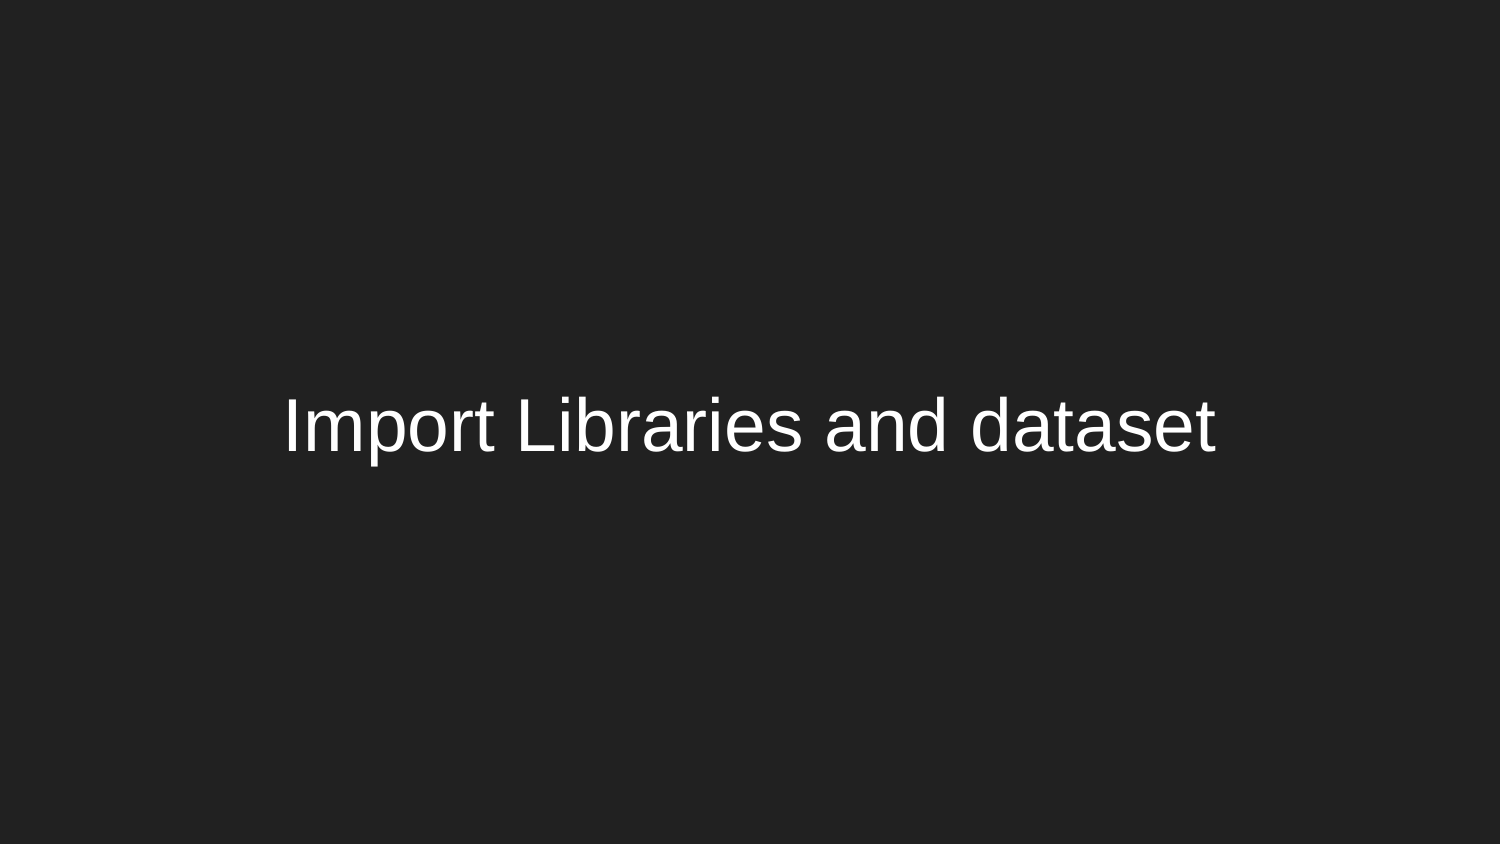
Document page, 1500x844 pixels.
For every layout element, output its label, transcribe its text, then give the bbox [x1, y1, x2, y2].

title Import Libraries and dataset [51, 352, 1449, 491]
